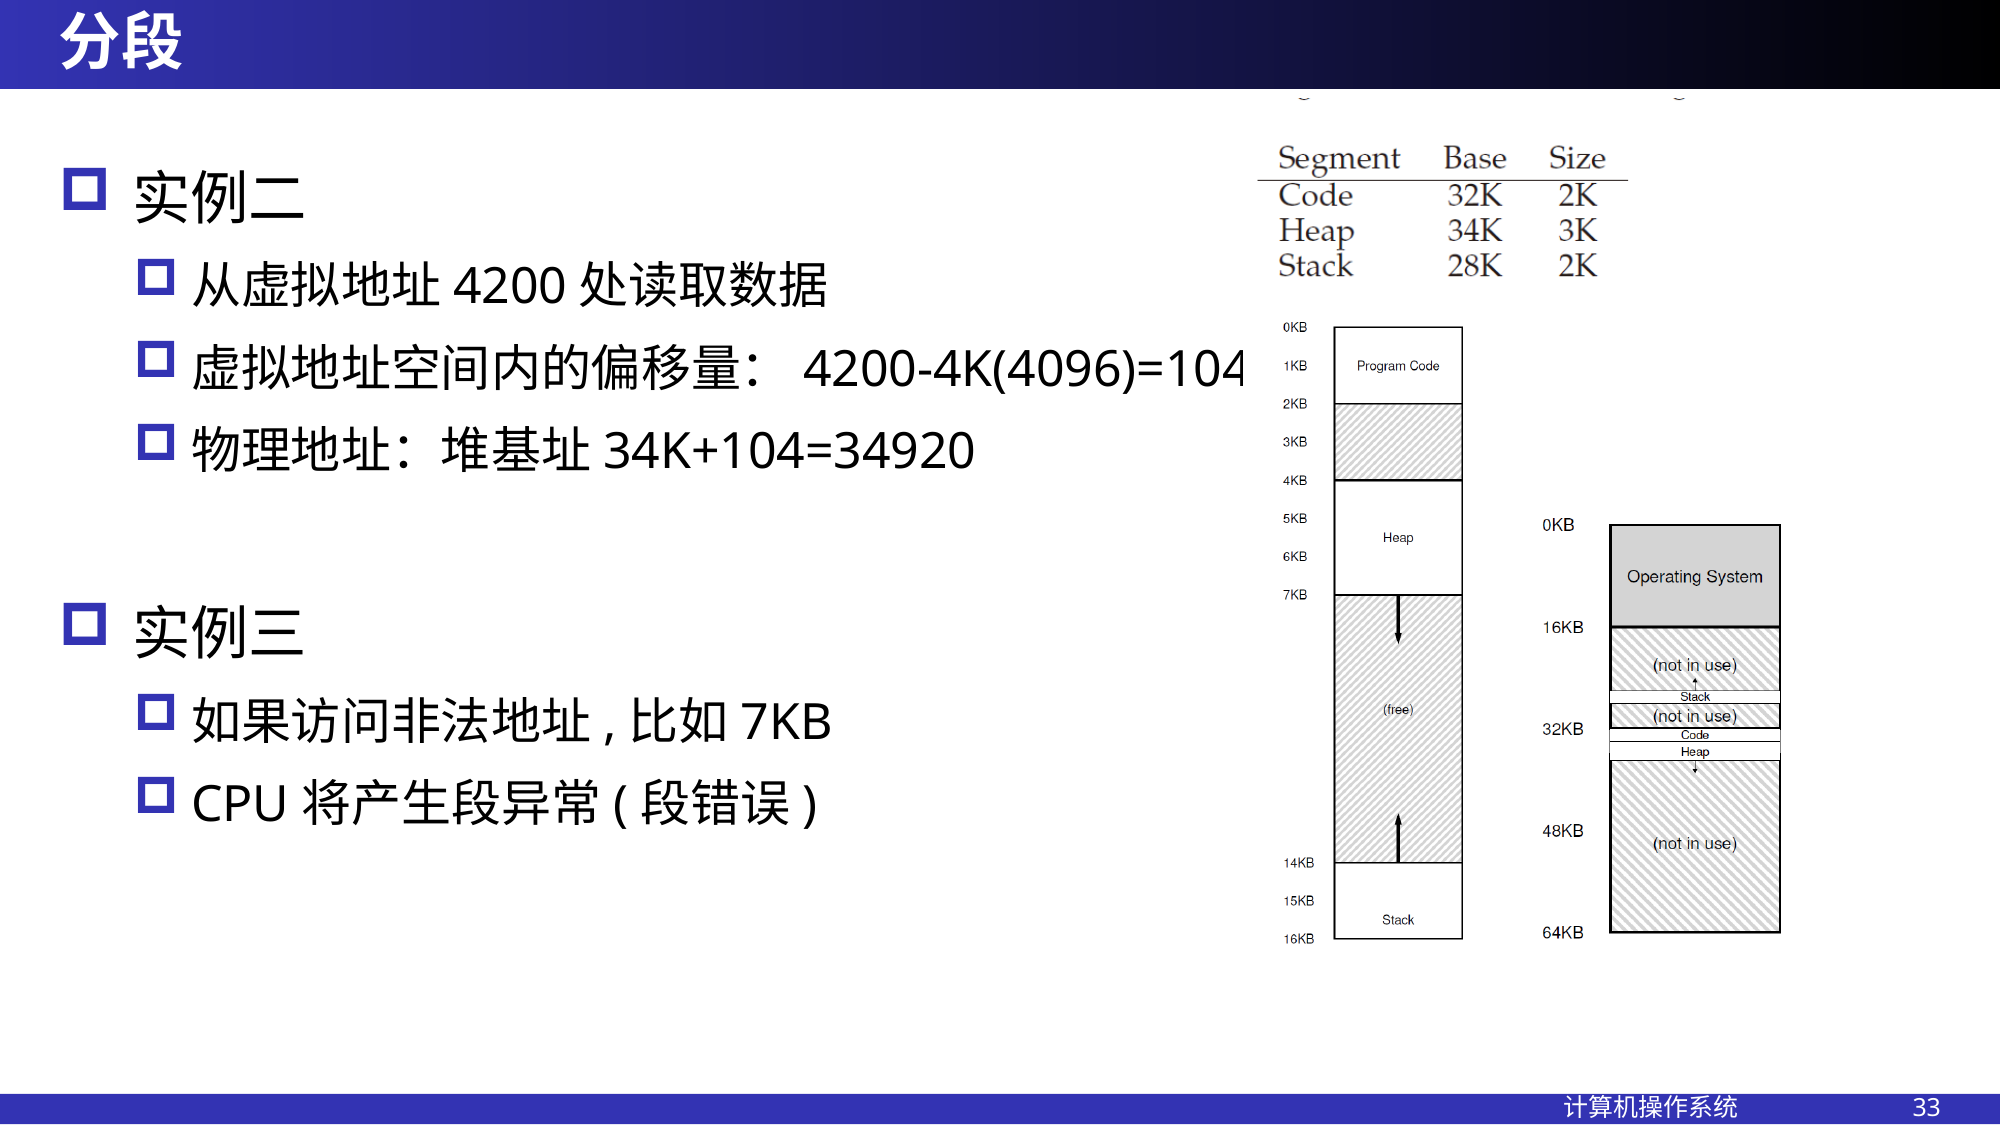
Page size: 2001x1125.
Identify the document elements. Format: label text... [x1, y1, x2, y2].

picture [1144, 98, 1752, 298]
slide_number 计算机操作系统 33 [0, 1093, 2000, 1125]
list 实例二 从虚拟地址4200处读取数据 虚拟地址空间内的偏移量：4200-4K(4096)=104 物理地址：堆基址34K+104=34920 实例三 如果访问非法地址,比如7KB CPU将产生段异常(段错误) [0, 88, 2000, 1093]
picture [1243, 307, 1866, 959]
title 分段 [0, 0, 2000, 88]
